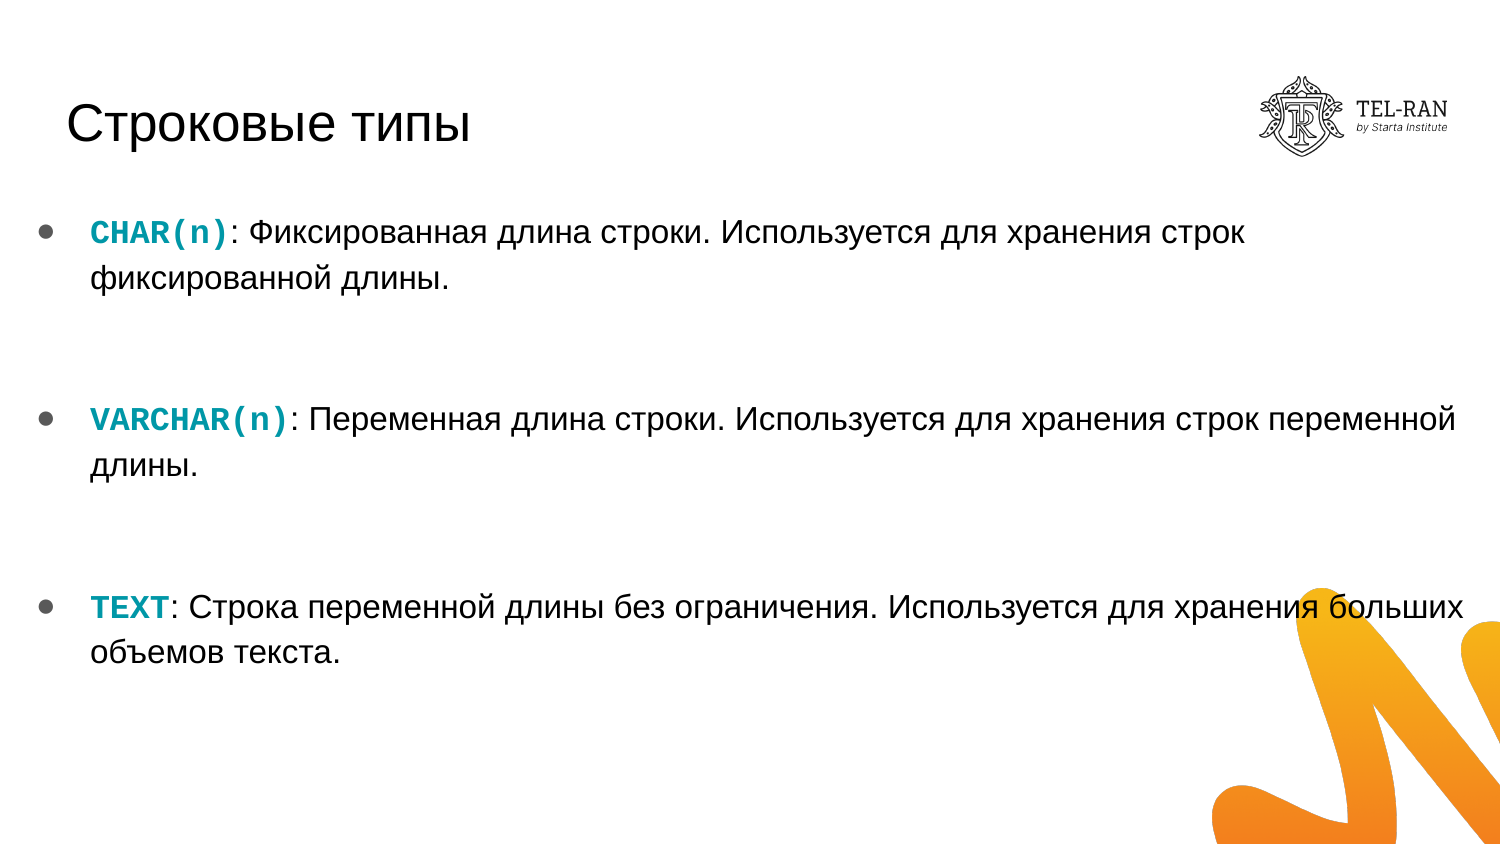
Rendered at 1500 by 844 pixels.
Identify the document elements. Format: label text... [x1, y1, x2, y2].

list CHAR(n): Фиксированная длина строки. Используется для хранения строк фиксированной длины. VARCHAR(n): Переменная длина строки. Используется для хранения строк переменной длины. TEXT: Строка переменной длины без ограничения. Используется для хранения больших объемов текста. [0, 189, 1500, 844]
title Строковые типы [51, 72, 1449, 167]
picture [1152, 588, 1500, 844]
picture [1259, 76, 1447, 157]
